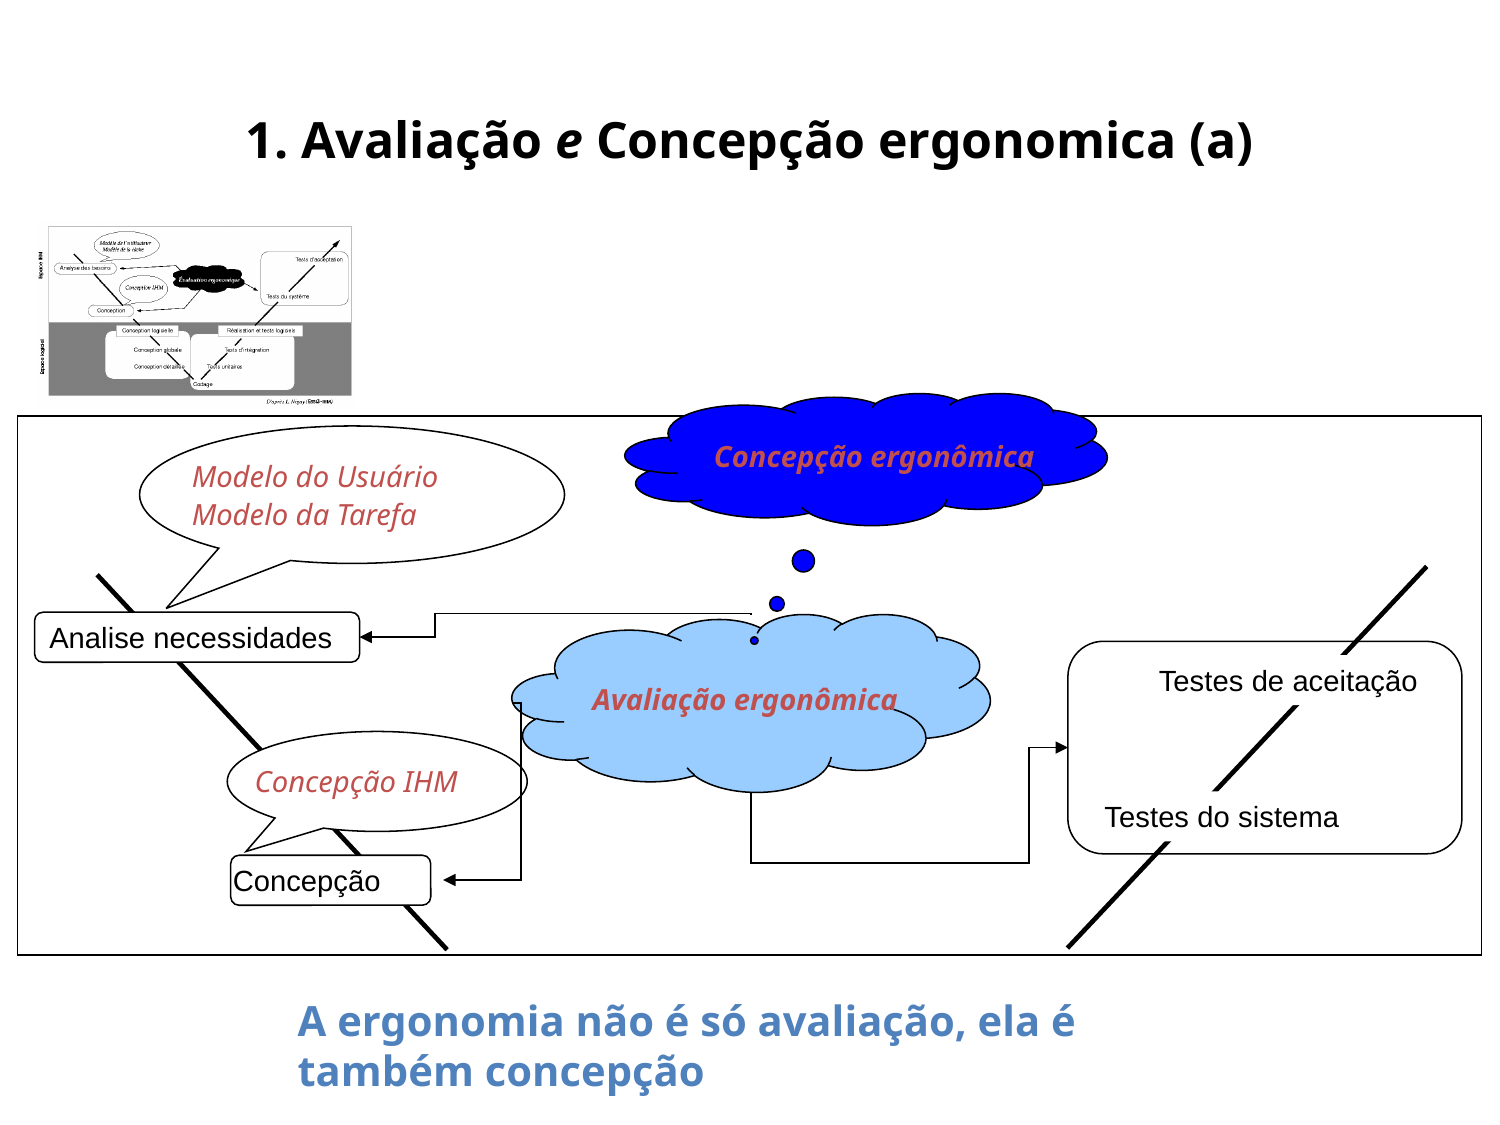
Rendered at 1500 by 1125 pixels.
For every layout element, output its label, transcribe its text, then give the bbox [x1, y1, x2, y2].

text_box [282, 392, 1196, 1083]
text_box [1200, 416, 1482, 955]
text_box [1200, 791, 1375, 842]
text_box [1200, 641, 1462, 854]
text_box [227, 731, 277, 832]
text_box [139, 425, 277, 564]
text_box [17, 416, 277, 955]
picture [34, 222, 354, 410]
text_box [217, 854, 277, 906]
text_box Analise necessidades [34, 612, 277, 662]
title 1. Avaliação e Concepção ergonomica (a) [75, 45, 1425, 233]
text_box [1200, 654, 1449, 706]
